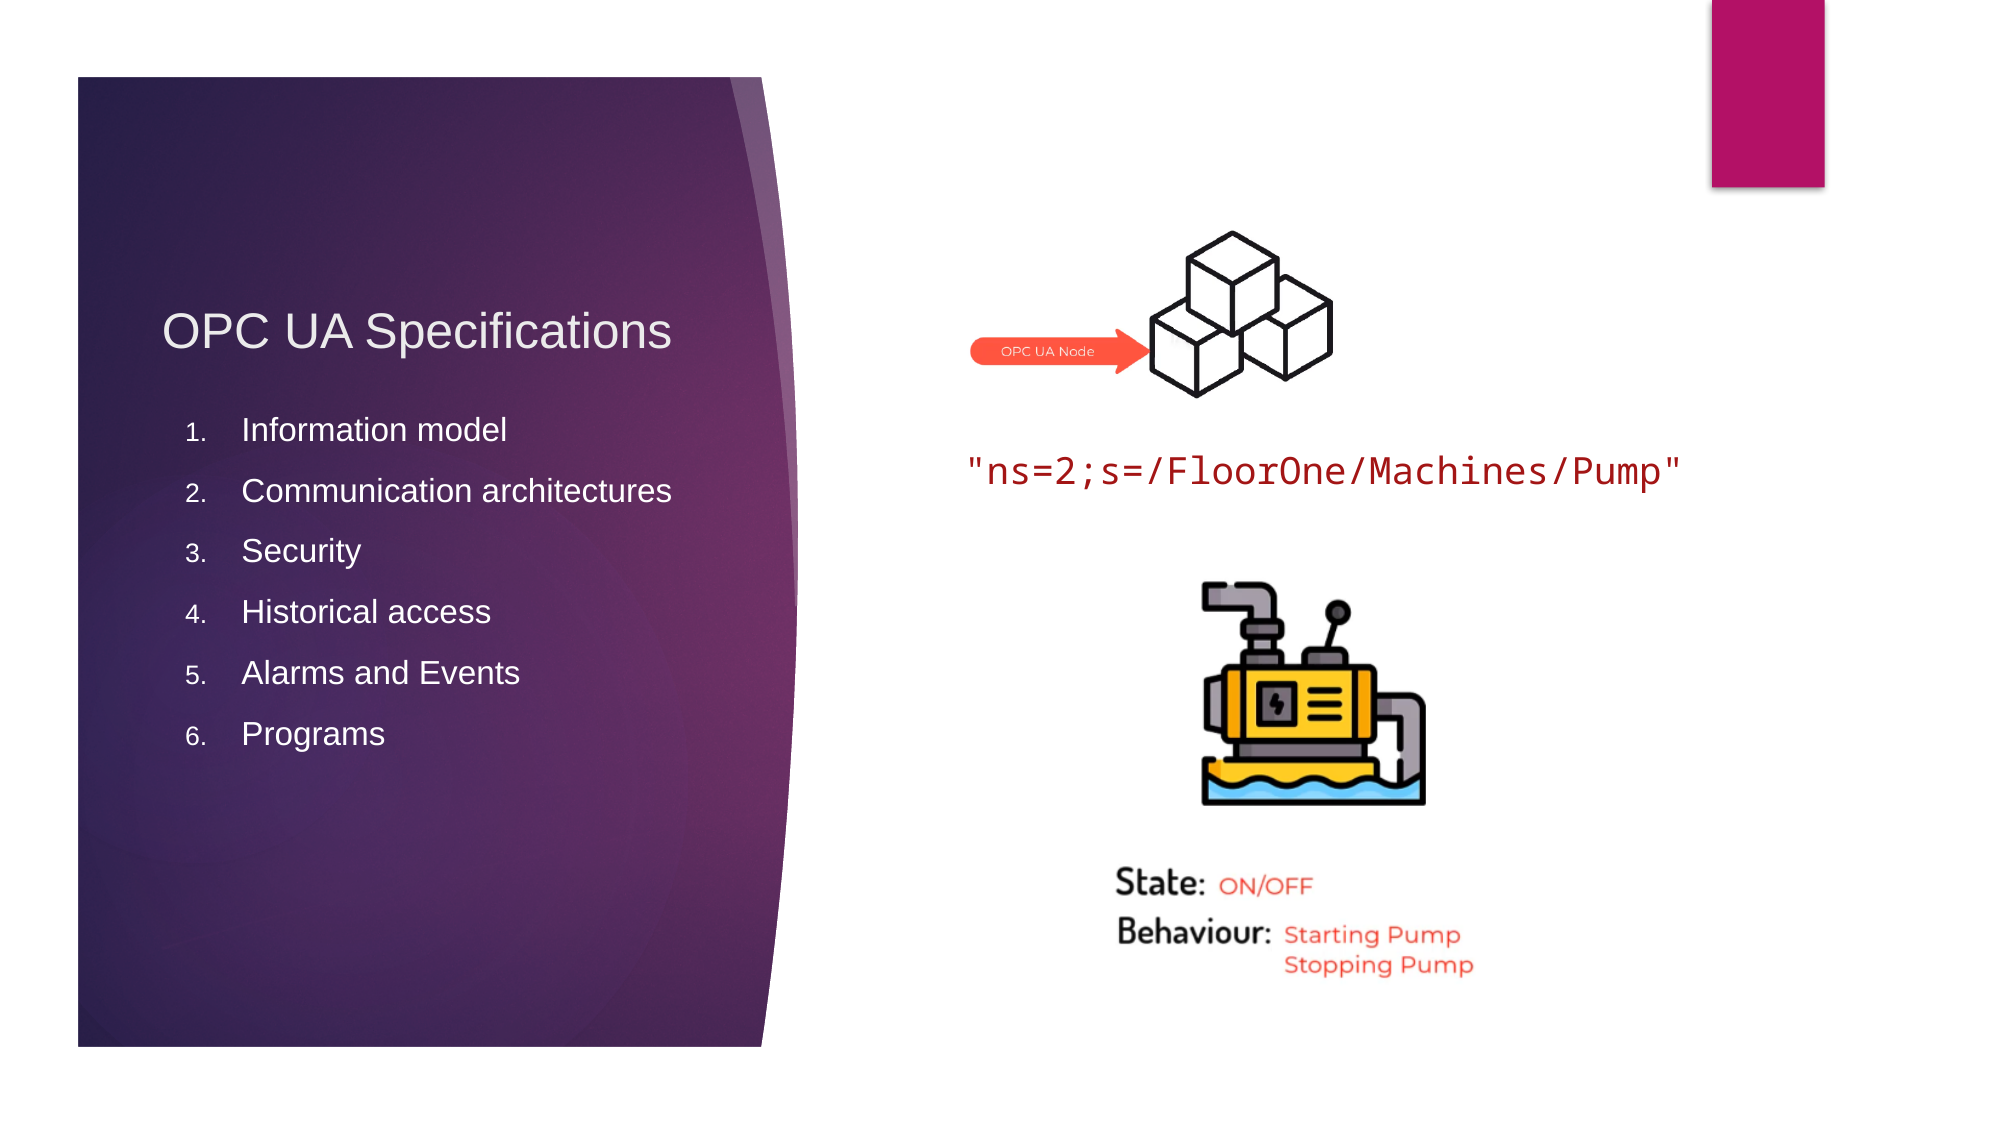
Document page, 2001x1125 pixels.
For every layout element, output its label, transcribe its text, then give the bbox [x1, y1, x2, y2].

title OPC UA Specifications [146, 279, 691, 367]
text_box "ns=2;s=/FloorOne/Machines/Pump" [949, 439, 1967, 499]
list Information model Communication architectures Security Historical access Alarms and Events Programs [170, 400, 691, 989]
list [949, 227, 1359, 419]
picture [1067, 566, 1523, 989]
